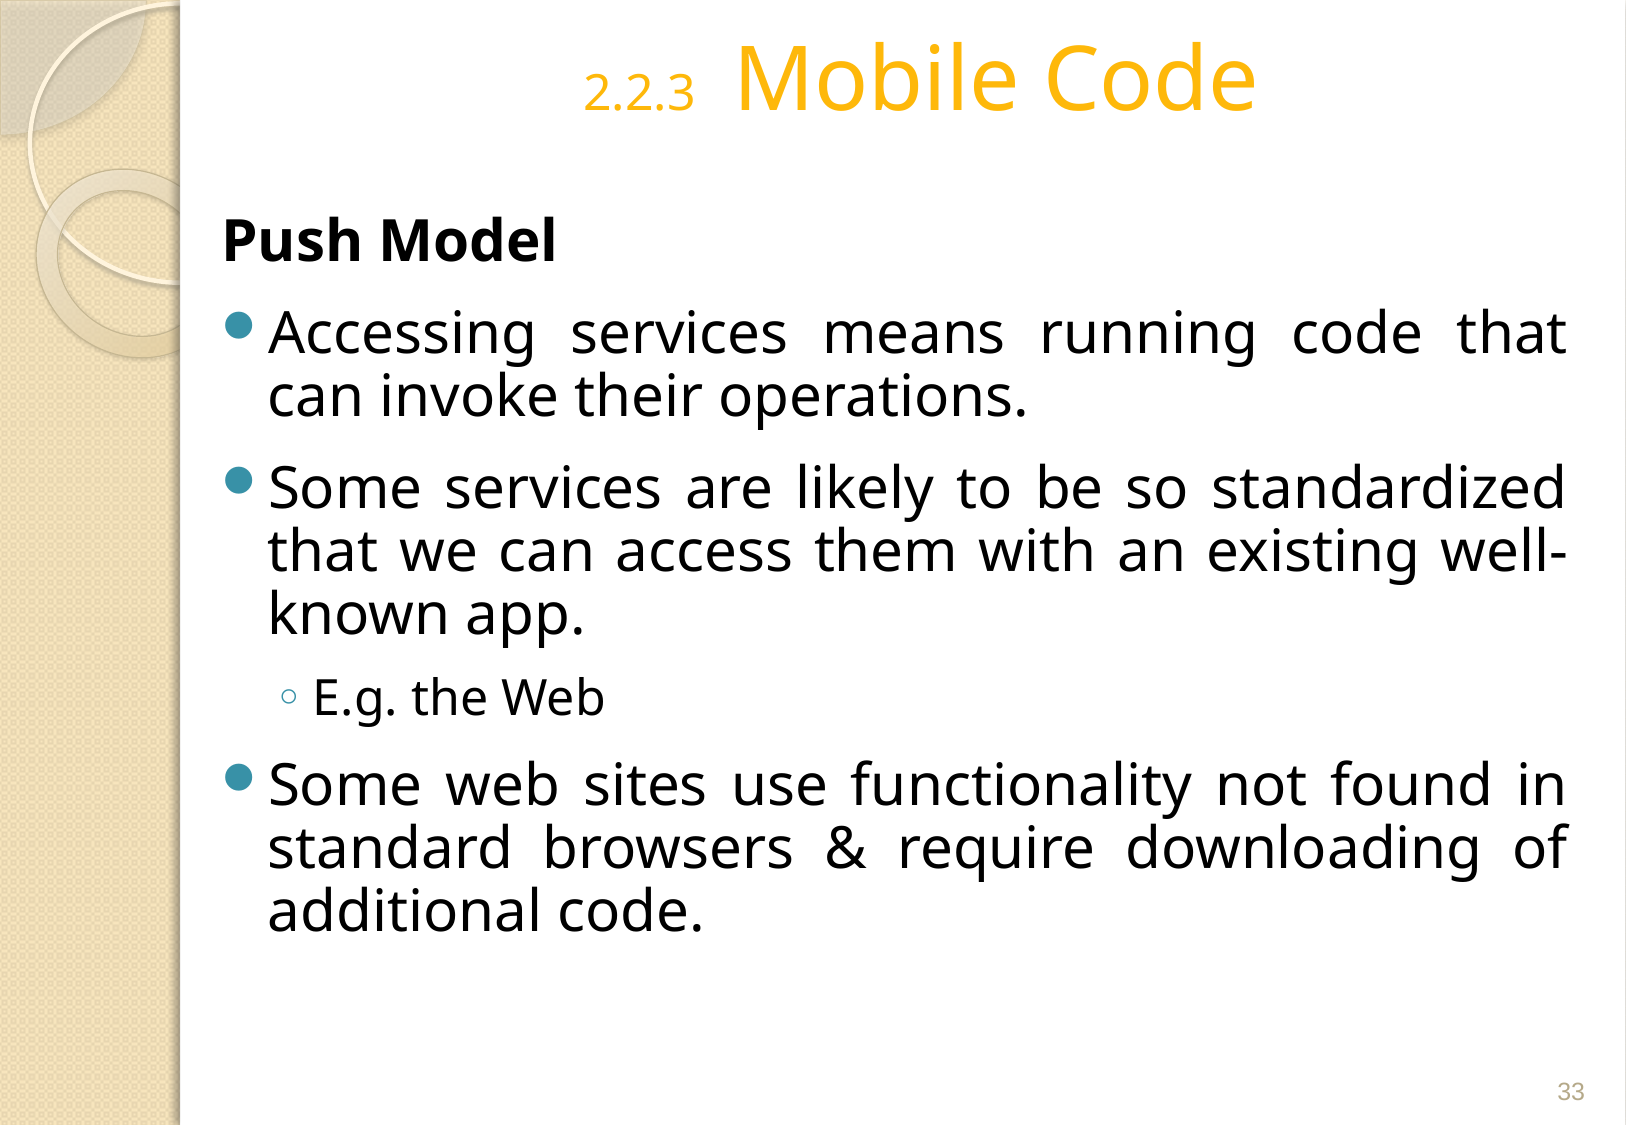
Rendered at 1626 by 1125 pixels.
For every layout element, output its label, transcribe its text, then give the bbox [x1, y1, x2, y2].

list Push Model Accessing services means running code that can invoke their operations. Some services are likely to be so standardized that we can access them with an existing well-known app. E.g. the Web Some web sites use functionality not found in standard browsers & require downloading of additional code. [192, 203, 1584, 1026]
title 2.2.3 Mobile Code [255, 0, 1588, 150]
slide_number 33 [1530, 1034, 1612, 1113]
